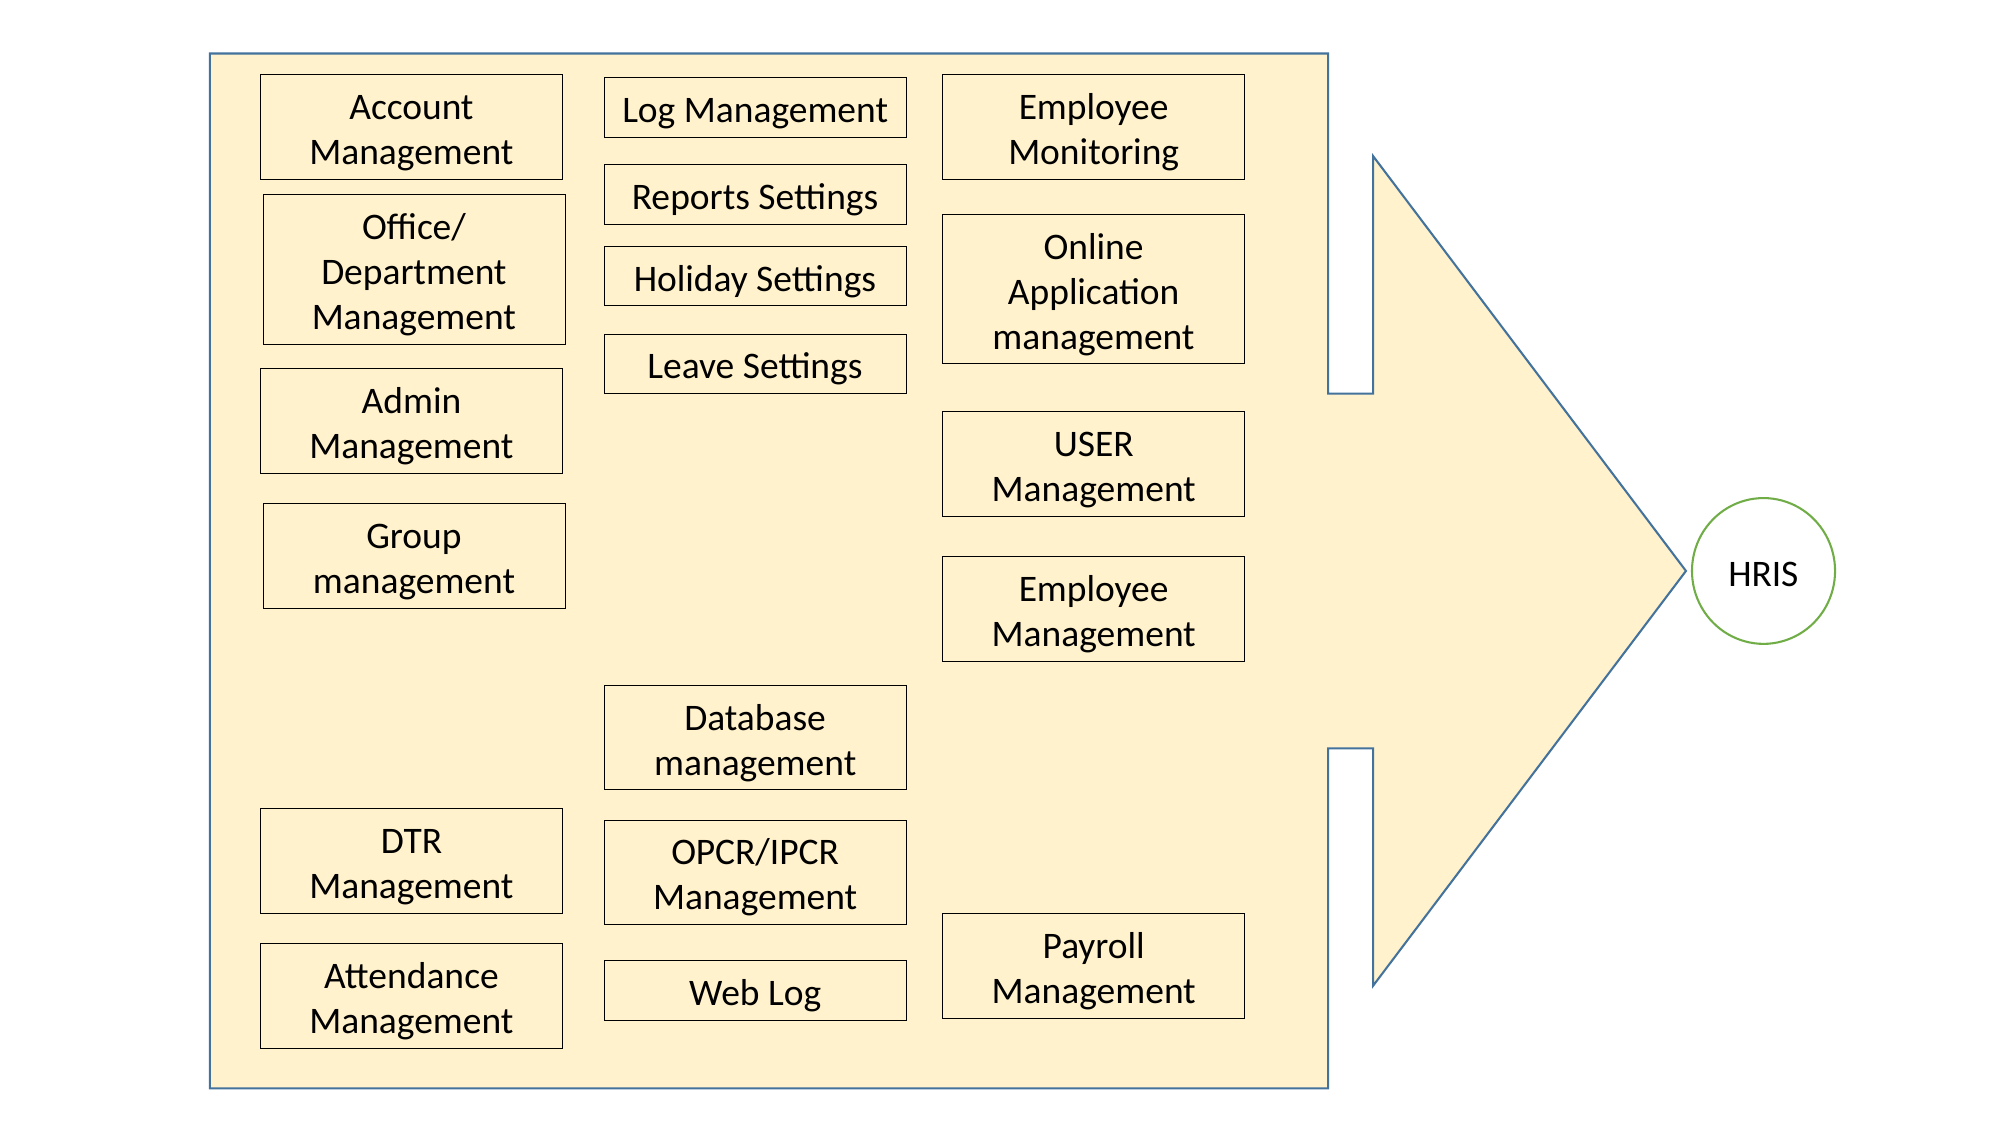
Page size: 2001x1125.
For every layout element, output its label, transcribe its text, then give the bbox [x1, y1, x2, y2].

text_box Attendance Management [260, 943, 563, 1049]
text_box HRIS [1691, 498, 1836, 644]
text_box [0, 0, 1907, 54]
text_box Holiday Settings [604, 246, 907, 306]
text_box OPCR/IPCR Management [604, 820, 907, 925]
text_box Web Log [604, 960, 907, 1021]
text_box Database management [604, 685, 907, 790]
text_box Office/ Department Management [263, 194, 566, 345]
text_box USER Management [942, 411, 1245, 517]
text_box [208, 54, 1688, 1090]
text_box Admin Management [260, 368, 563, 474]
text_box DTR Management [260, 808, 563, 914]
text_box Group management [263, 503, 566, 609]
text_box Payroll Management [942, 913, 1245, 1019]
text_box Account Management [260, 74, 563, 180]
text_box Reports Settings [604, 164, 907, 225]
text_box Online Application management [942, 214, 1245, 364]
text_box Log Management [604, 77, 907, 138]
text_box Leave Settings [604, 334, 907, 394]
text_box Employee Monitoring [942, 74, 1245, 180]
text_box Employee Management [942, 556, 1245, 662]
